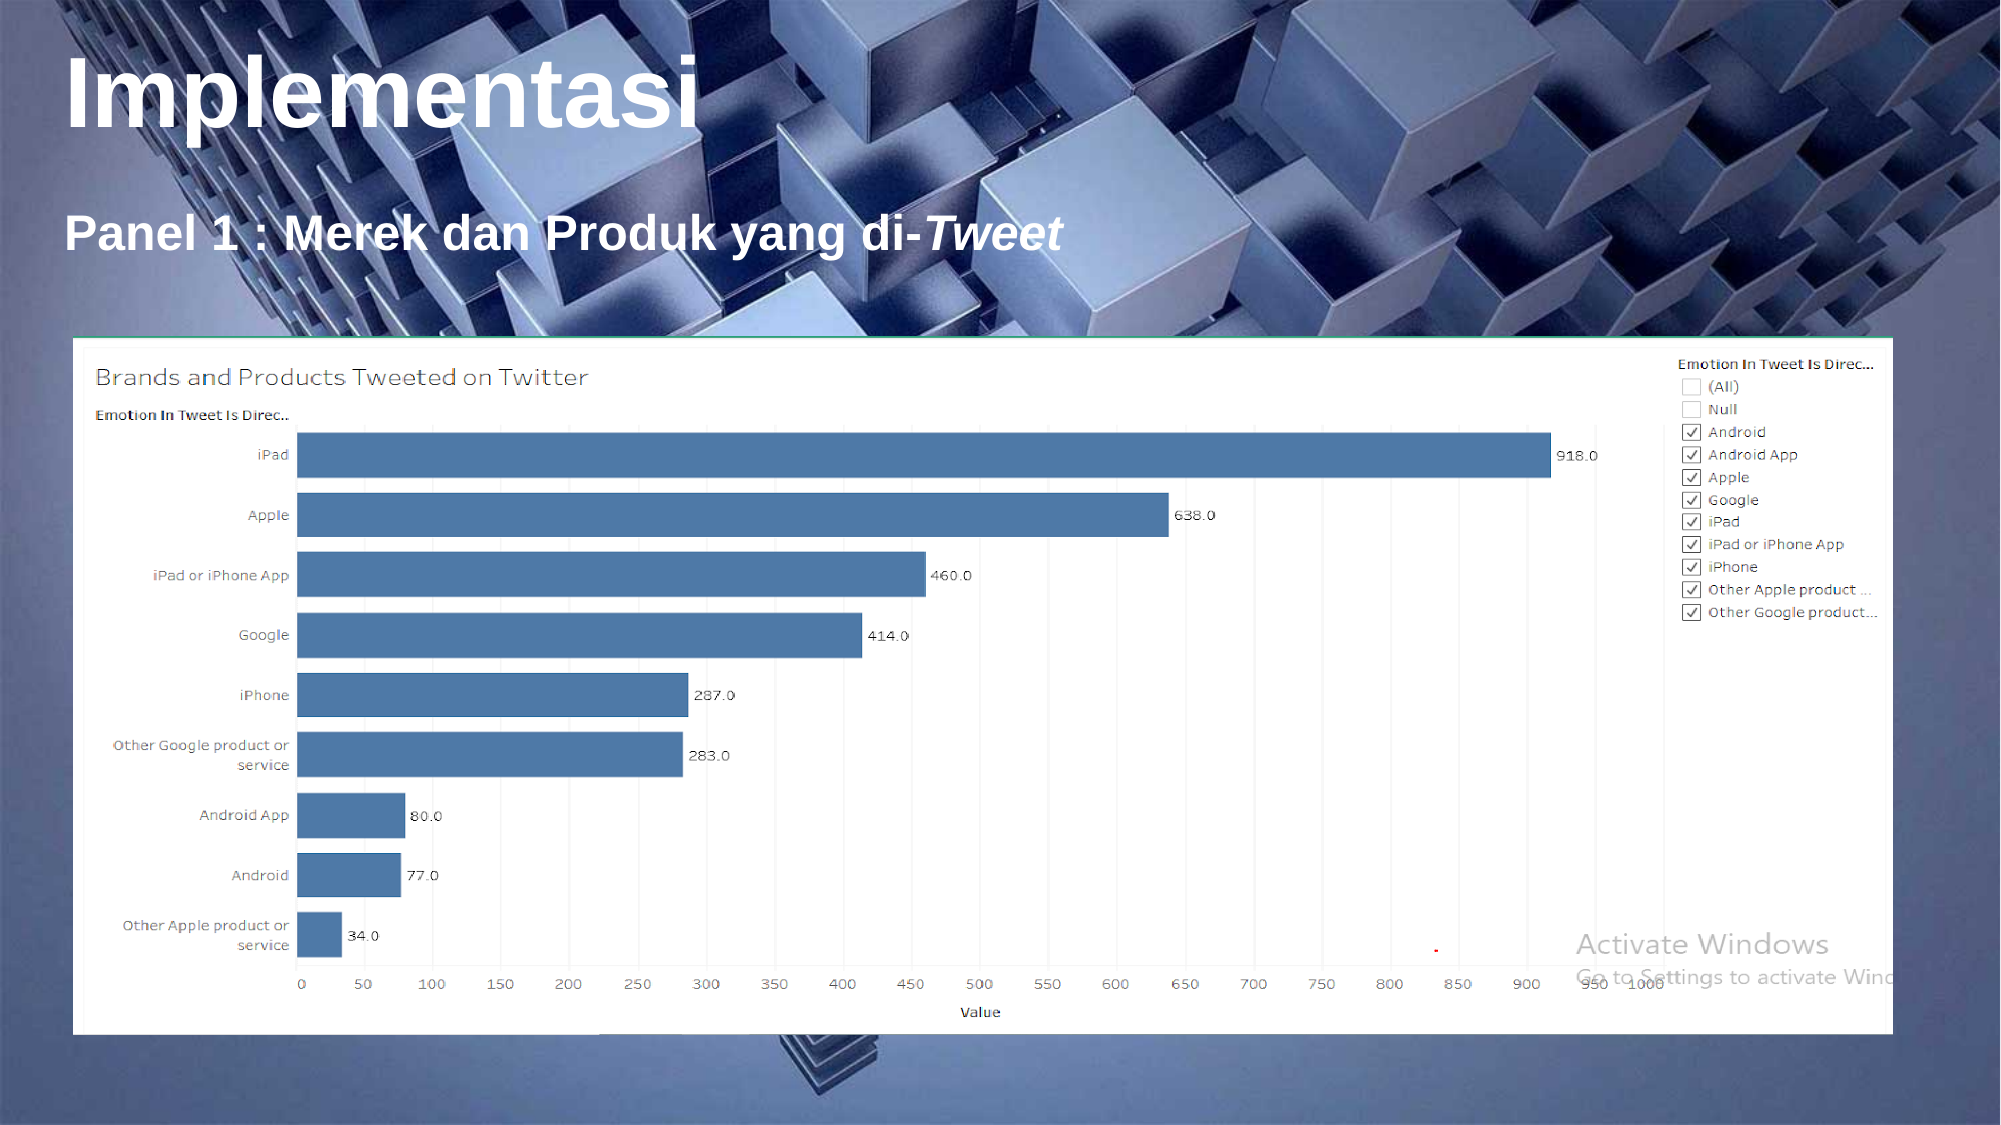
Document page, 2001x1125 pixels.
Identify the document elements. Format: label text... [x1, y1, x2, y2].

text_box Panel 1 : Merek dan Produk yang di-Tweet [49, 192, 1380, 268]
text_box Implementasi [49, 20, 1497, 155]
picture [0, 0, 2001, 1125]
